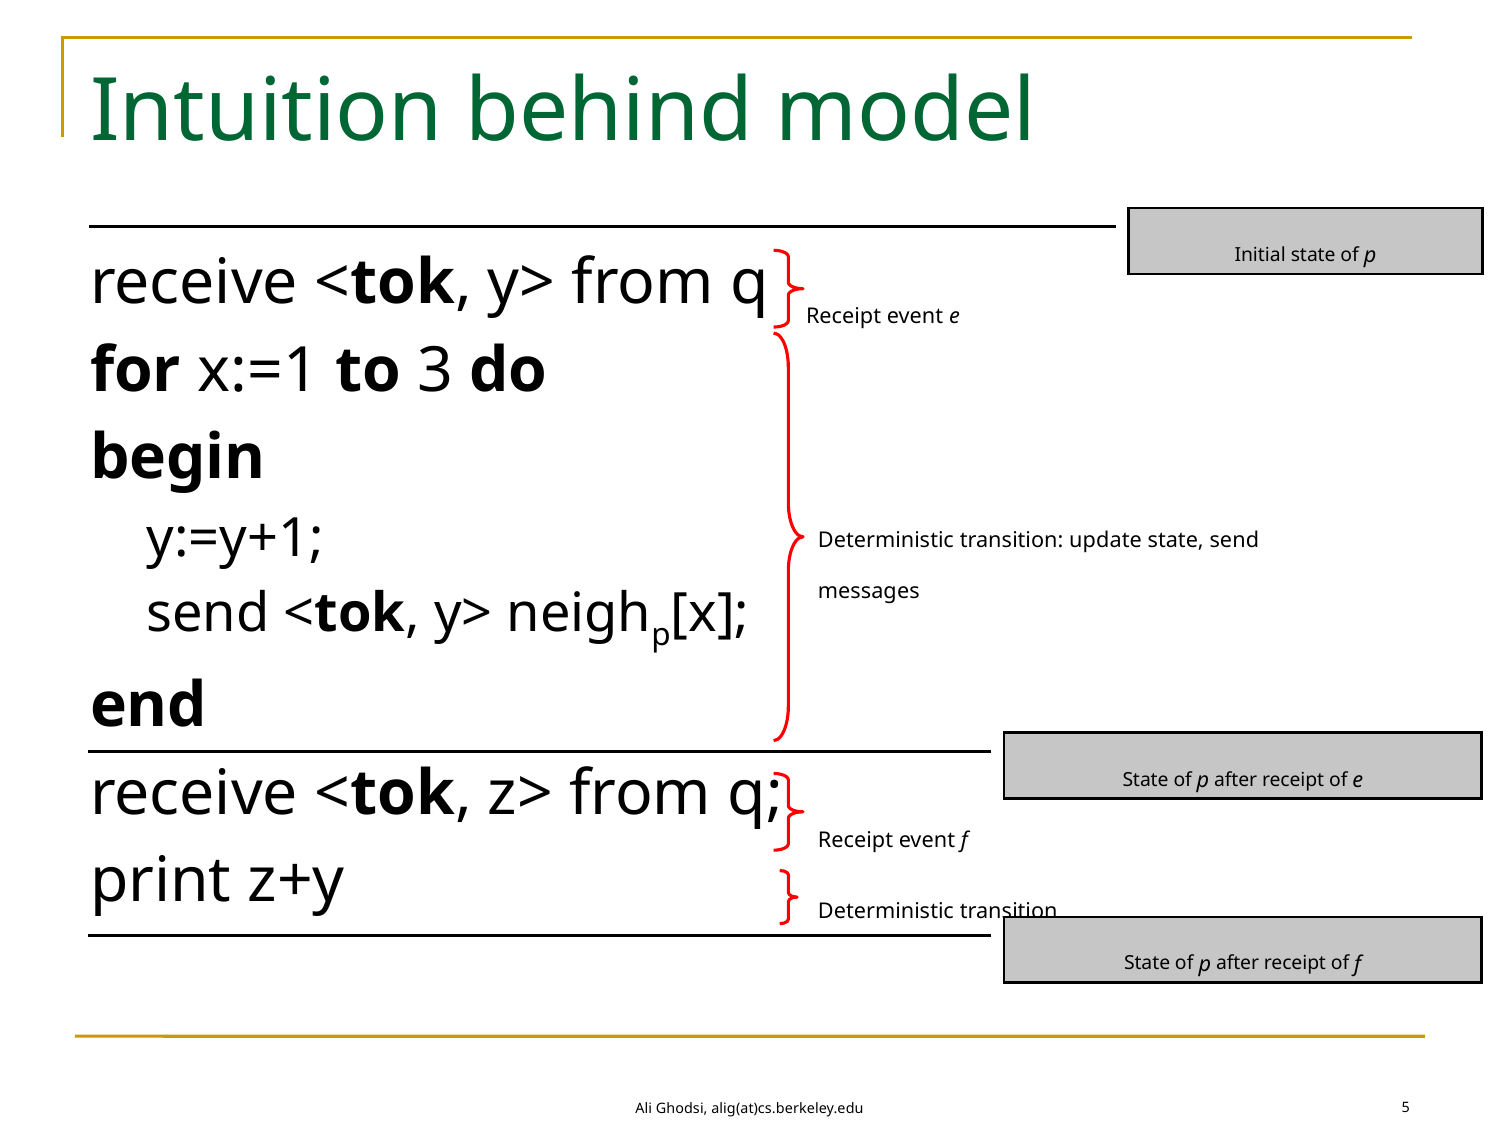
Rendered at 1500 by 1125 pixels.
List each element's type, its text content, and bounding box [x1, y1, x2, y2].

footer Ali Ghodsi, alig(at)cs.berkeley.edu [512, 1048, 988, 1124]
text_box [773, 250, 791, 328]
slide_number 5 [1074, 1047, 1425, 1123]
text_box State of p after receipt of e [1003, 732, 1482, 799]
text_box Receipt event e [791, 268, 1294, 335]
text_box [773, 773, 803, 851]
text_box Receipt event f [803, 793, 1306, 860]
text_box Initial state of p [1128, 207, 1483, 274]
title Intuition behind model [75, 45, 1425, 233]
text_box Deterministic transition [803, 864, 1335, 931]
list receive <tok, y> from q for x:=1 to 3 do begin y:=y+1; send <tok, y> neighp[x]; end receive <tok, z> from q; print z+y [75, 233, 1425, 978]
text_box State of p after receipt of f [1003, 916, 1482, 983]
text_box Deterministic transition: update state, send messages [803, 493, 1370, 611]
text_box [779, 870, 798, 924]
text_box [773, 333, 803, 741]
